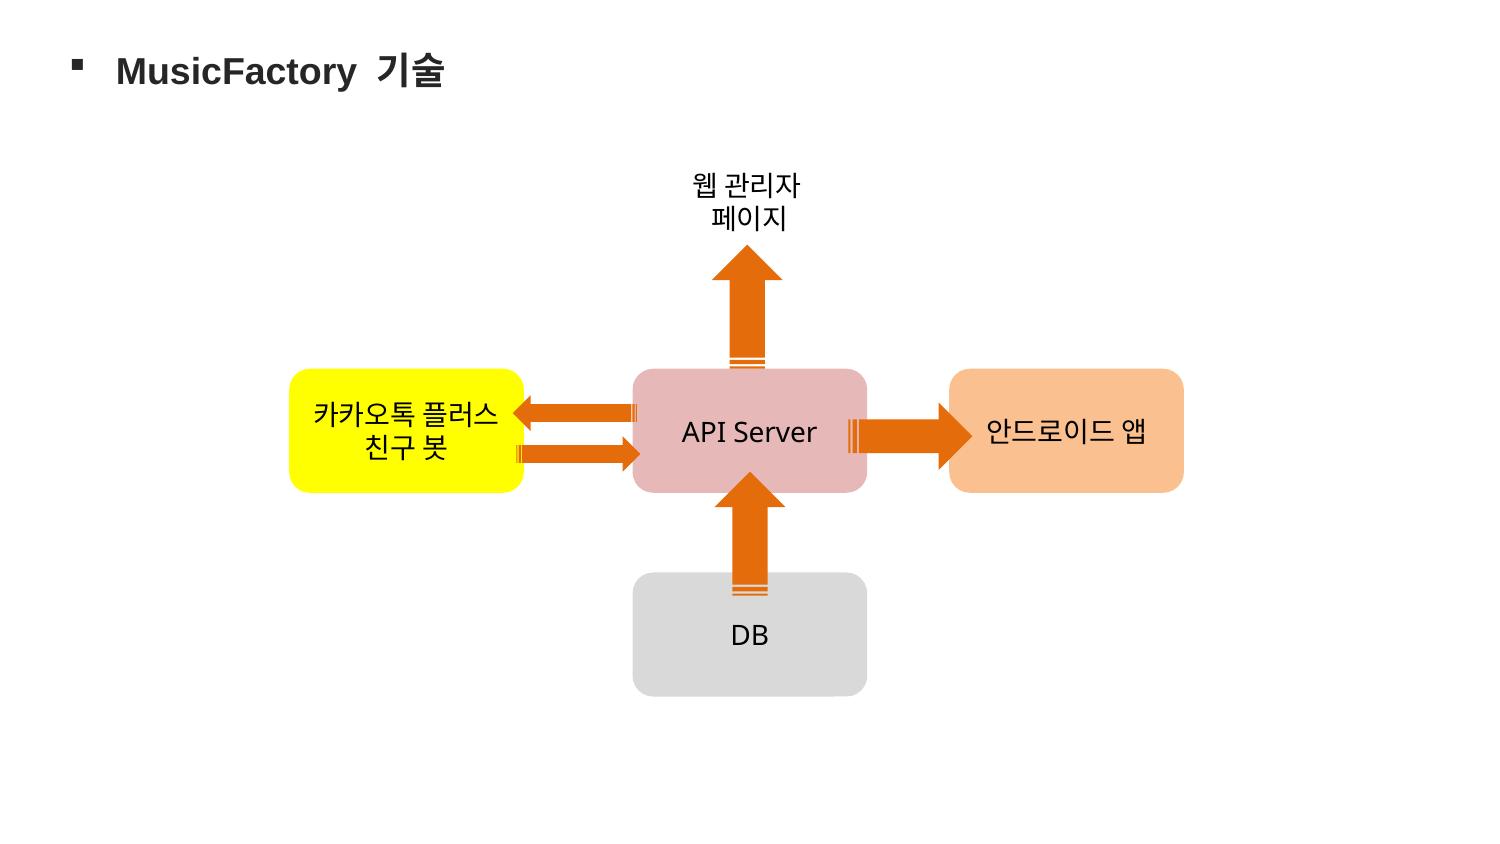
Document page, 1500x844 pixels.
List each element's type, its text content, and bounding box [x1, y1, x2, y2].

text_box MusicFactory 기술 [53, 39, 929, 100]
text_box [514, 434, 643, 474]
text_box 안드로이드 앱 [947, 366, 1186, 495]
text_box [510, 393, 639, 433]
text_box API Server [630, 366, 870, 495]
text_box [712, 469, 788, 598]
text_box DB [630, 570, 870, 699]
text_box [846, 400, 975, 473]
text_box 카카오톡 플러스 친구 봇 [287, 366, 526, 495]
text_box 웹 관리자 페이지 [630, 137, 870, 266]
text_box [709, 242, 785, 371]
